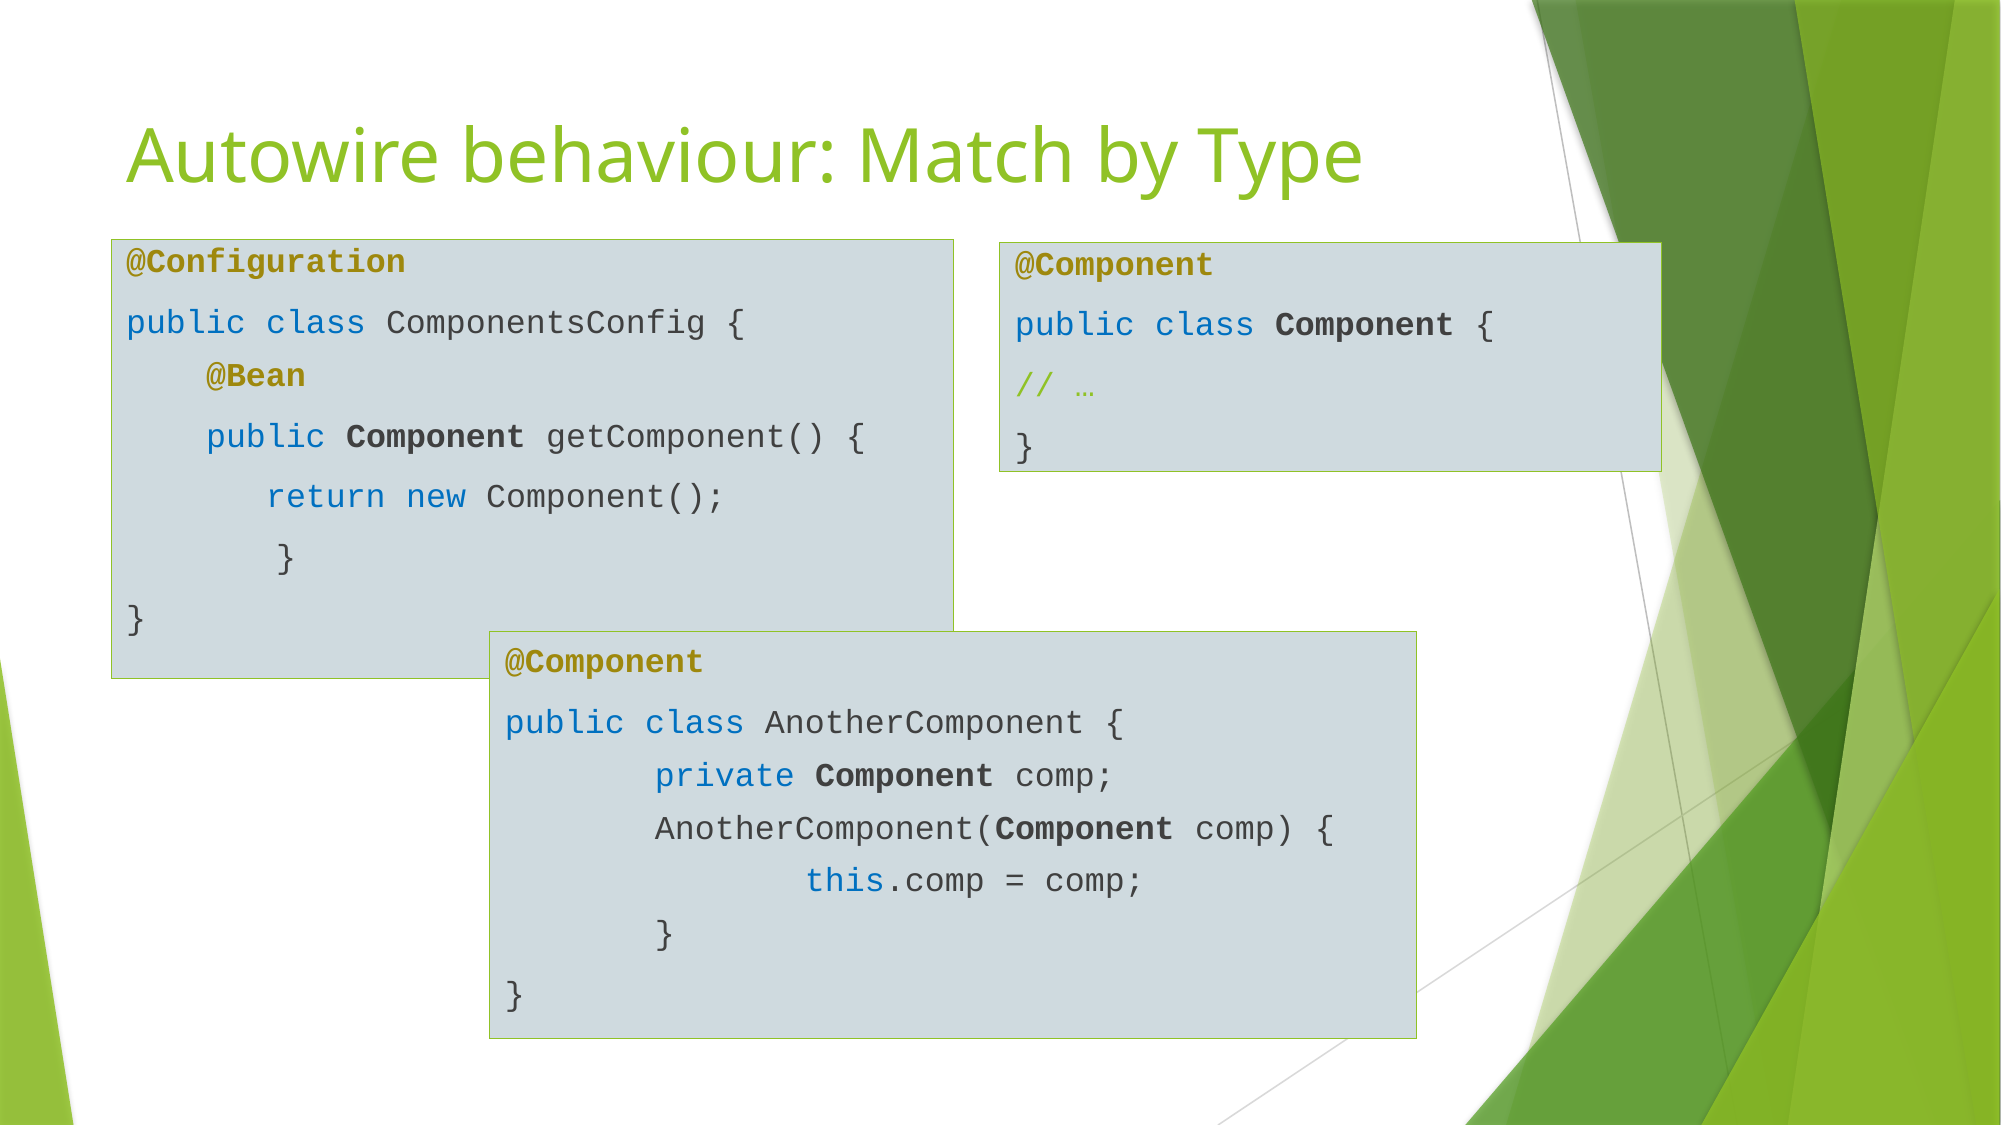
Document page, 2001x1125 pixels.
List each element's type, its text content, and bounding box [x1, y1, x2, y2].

title Autowire behaviour: Match by Type [111, 99, 1522, 219]
text_box @Component public class AnotherComponent { private Component comp; AnotherComponent(Component comp) { this.comp = comp; } } [489, 631, 1417, 1039]
list @Configuration public class ComponentsConfig { @Bean public Component getComponent() { return new Component(); } } [111, 239, 954, 679]
text_box @Component public class Component { // … } [999, 242, 1662, 472]
